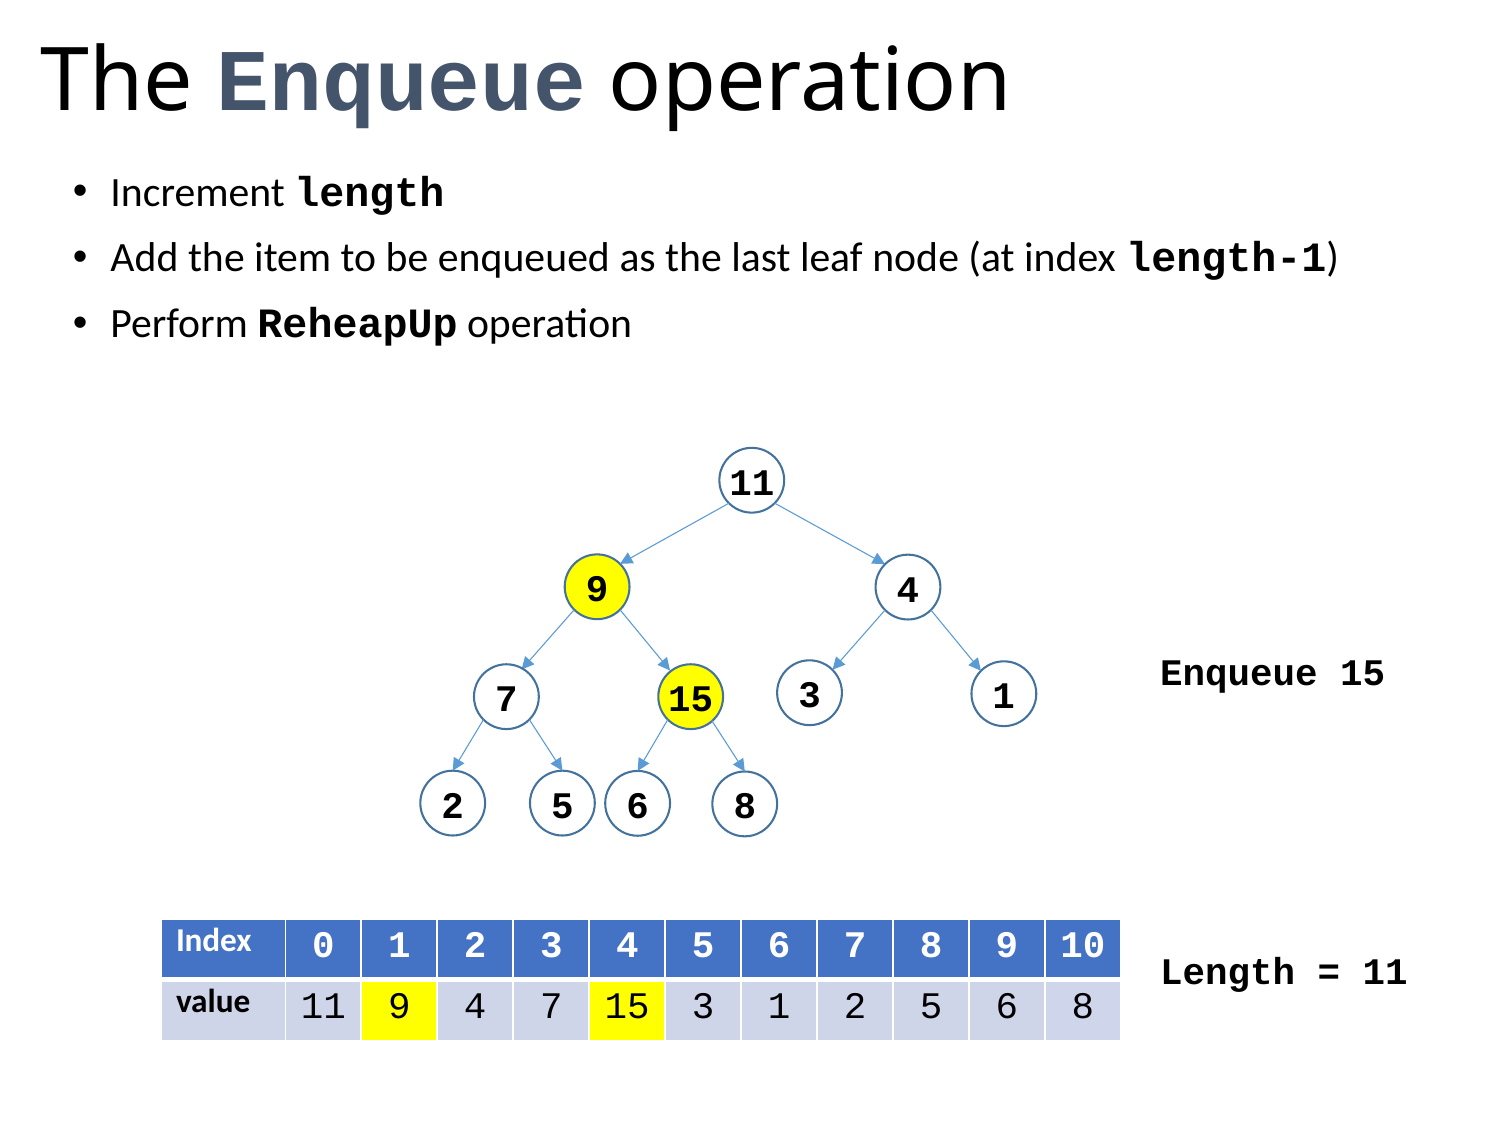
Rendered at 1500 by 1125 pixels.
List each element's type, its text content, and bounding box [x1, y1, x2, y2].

table_header Index [162, 920, 285, 977]
table_cell 15 [590, 982, 664, 1040]
table_cell 5 [894, 982, 968, 1040]
table_cell 7 [514, 982, 588, 1040]
text_box Length = 11 [1145, 940, 1424, 1000]
table_header 0 [286, 920, 360, 977]
table_header 2 [438, 920, 512, 977]
table_cell 11 [286, 982, 360, 1040]
table_cell value [162, 982, 285, 1040]
list Increment length Add the item to be enqueued as the last leaf node (at index length-1) Perform ReheapUp operation [57, 162, 1468, 514]
table_header 9 [970, 920, 1044, 977]
table_header 7 [818, 920, 892, 977]
table_header 3 [514, 920, 588, 977]
table_cell 4 [438, 982, 512, 1040]
table_cell 1 [742, 982, 816, 1040]
table_header 10 [1046, 920, 1120, 977]
table_cell 6 [970, 982, 1044, 1040]
title The Enqueue operation [25, 26, 1469, 138]
table_header 8 [894, 920, 968, 977]
table_header 6 [742, 920, 816, 977]
table_cell 2 [818, 982, 892, 1040]
table_header 5 [666, 920, 740, 977]
table_header 4 [590, 920, 664, 977]
text_box Enqueue 15 [1145, 640, 1424, 701]
table_cell 3 [666, 982, 740, 1040]
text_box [420, 447, 1037, 837]
table_cell 8 [1046, 982, 1120, 1040]
table_header 1 [362, 920, 436, 977]
table_cell 9 [362, 982, 436, 1040]
